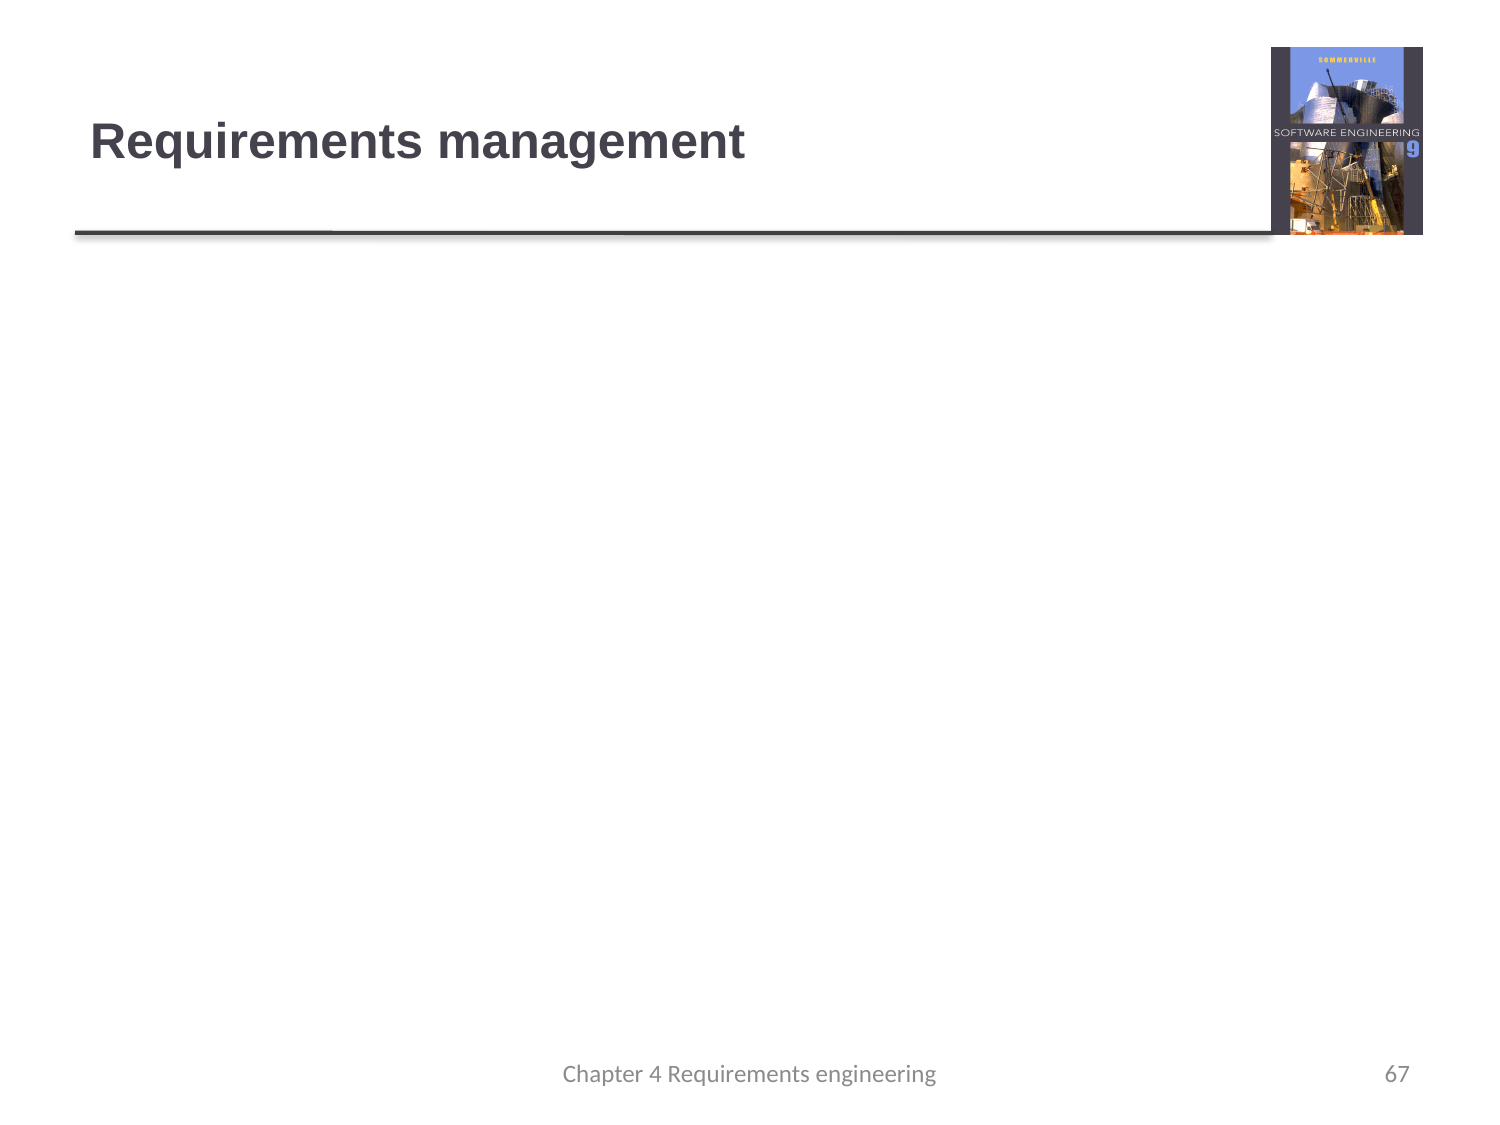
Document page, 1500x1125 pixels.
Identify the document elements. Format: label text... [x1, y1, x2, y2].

picture [1272, 47, 1423, 235]
footer Chapter 4 Requirements engineering [512, 1042, 988, 1103]
slide_number 67 [1074, 1042, 1425, 1103]
title Requirements management [74, 44, 1272, 233]
